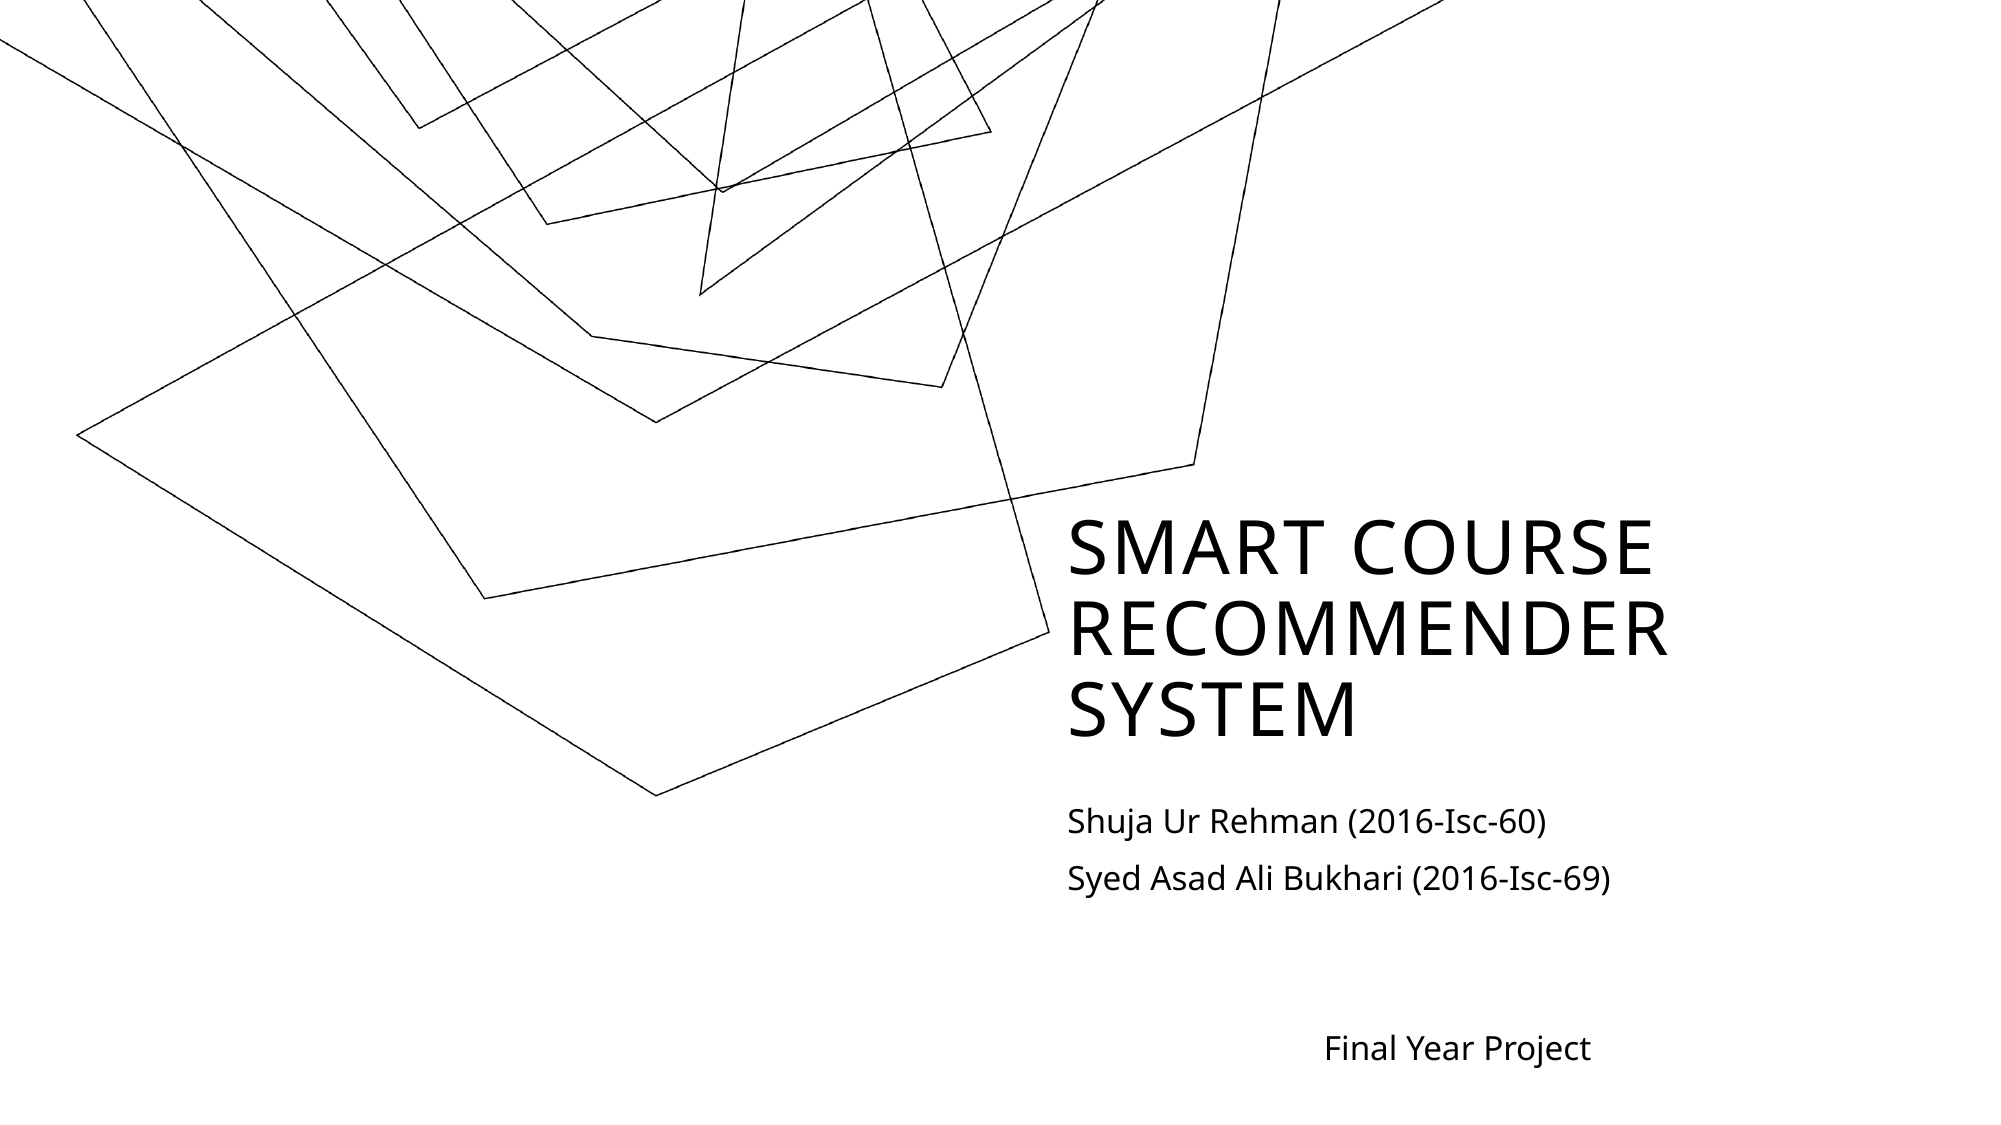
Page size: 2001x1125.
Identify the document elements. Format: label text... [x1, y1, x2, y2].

picture [0, 0, 1557, 830]
subtitle Shuja Ur Rehman (2016-Isc-60) Syed Asad Ali Bukhari (2016-Isc-69) Final Year Project [1052, 797, 1864, 1093]
title Smart Course Recommender System [1052, 576, 1864, 761]
